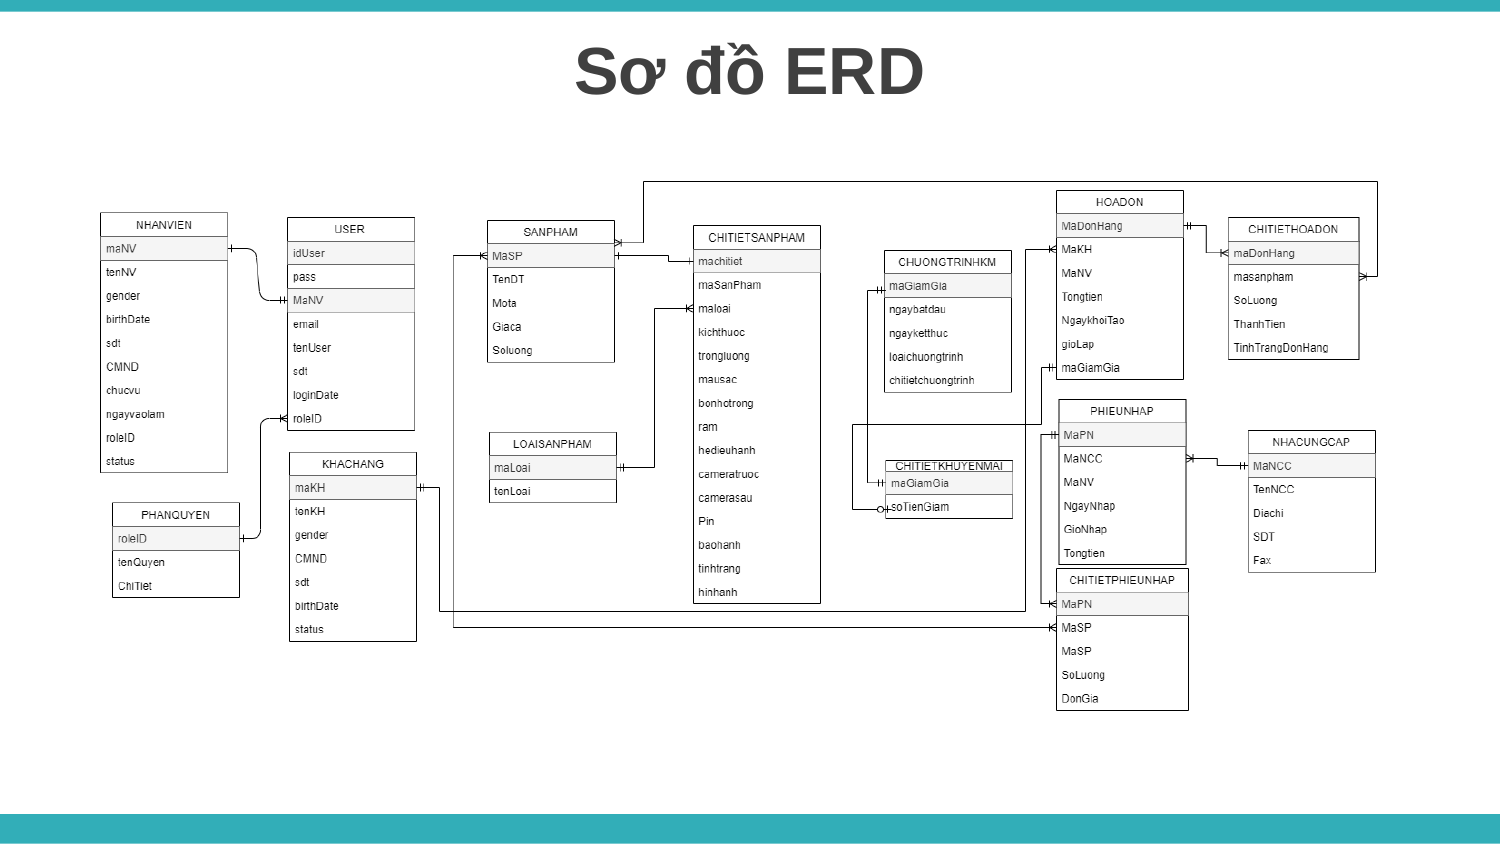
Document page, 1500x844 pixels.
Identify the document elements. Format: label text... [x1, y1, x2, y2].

picture [100, 173, 1386, 713]
list Sơ đồ ERD [0, 20, 1500, 115]
